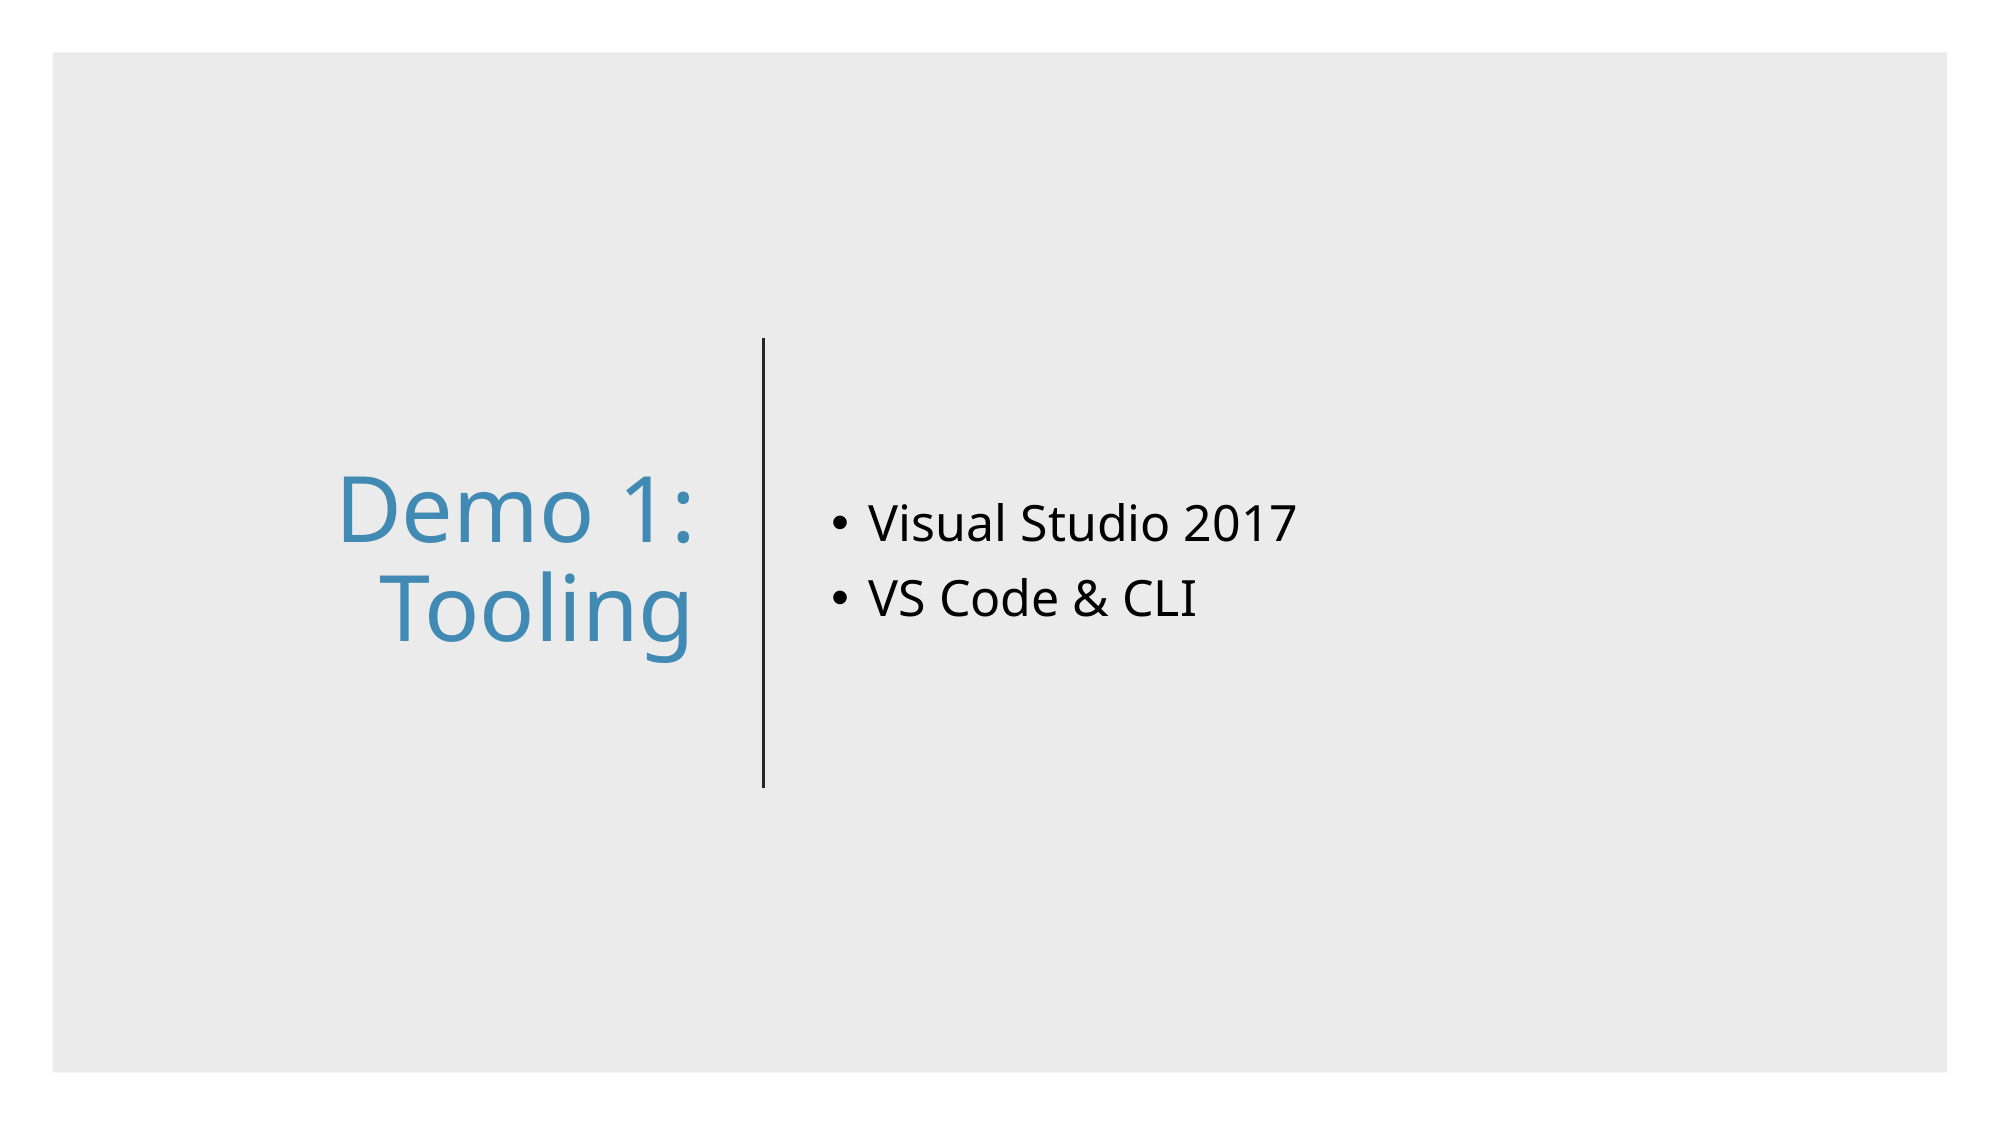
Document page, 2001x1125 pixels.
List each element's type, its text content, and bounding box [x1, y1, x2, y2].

text_box [52, 51, 1948, 1073]
title Demo 1: Tooling [137, 158, 711, 967]
list Visual Studio 2017 VS Code & CLI [816, 158, 1863, 967]
